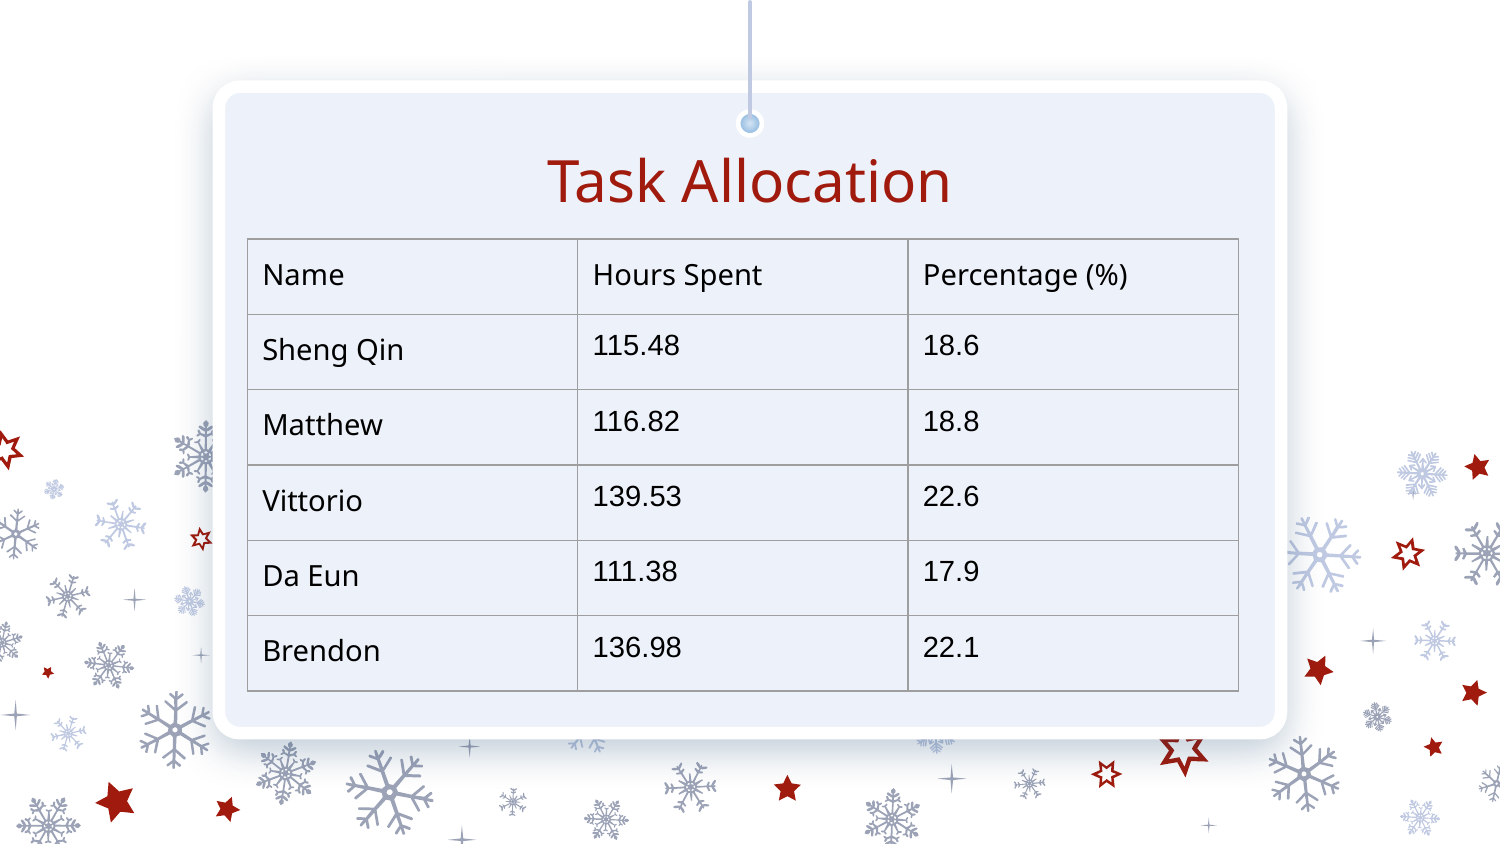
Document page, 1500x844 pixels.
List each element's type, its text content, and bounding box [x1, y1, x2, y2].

table_cell Sheng Qin [248, 315, 577, 389]
table_cell 18.6 [909, 315, 1238, 389]
table_cell 136.98 [578, 616, 907, 690]
table_cell 22.1 [909, 616, 1238, 690]
table_cell 139.53 [578, 466, 907, 540]
table_header Hours Spent [578, 240, 907, 314]
table_cell Matthew [248, 390, 577, 464]
table_cell Vittorio [248, 466, 577, 540]
table_header Percentage (%) [909, 240, 1238, 314]
table_cell Da Eun [248, 541, 577, 615]
title Task Allocation [261, 142, 1239, 217]
table_header Name [248, 240, 577, 314]
table_cell 18.8 [909, 390, 1238, 464]
table_cell 115.48 [578, 315, 907, 389]
table_cell Brendon [248, 616, 577, 690]
table_cell 22.6 [909, 466, 1238, 540]
table_cell 116.82 [578, 390, 907, 464]
table_cell 17.9 [909, 541, 1238, 615]
table_cell 111.38 [578, 541, 907, 615]
